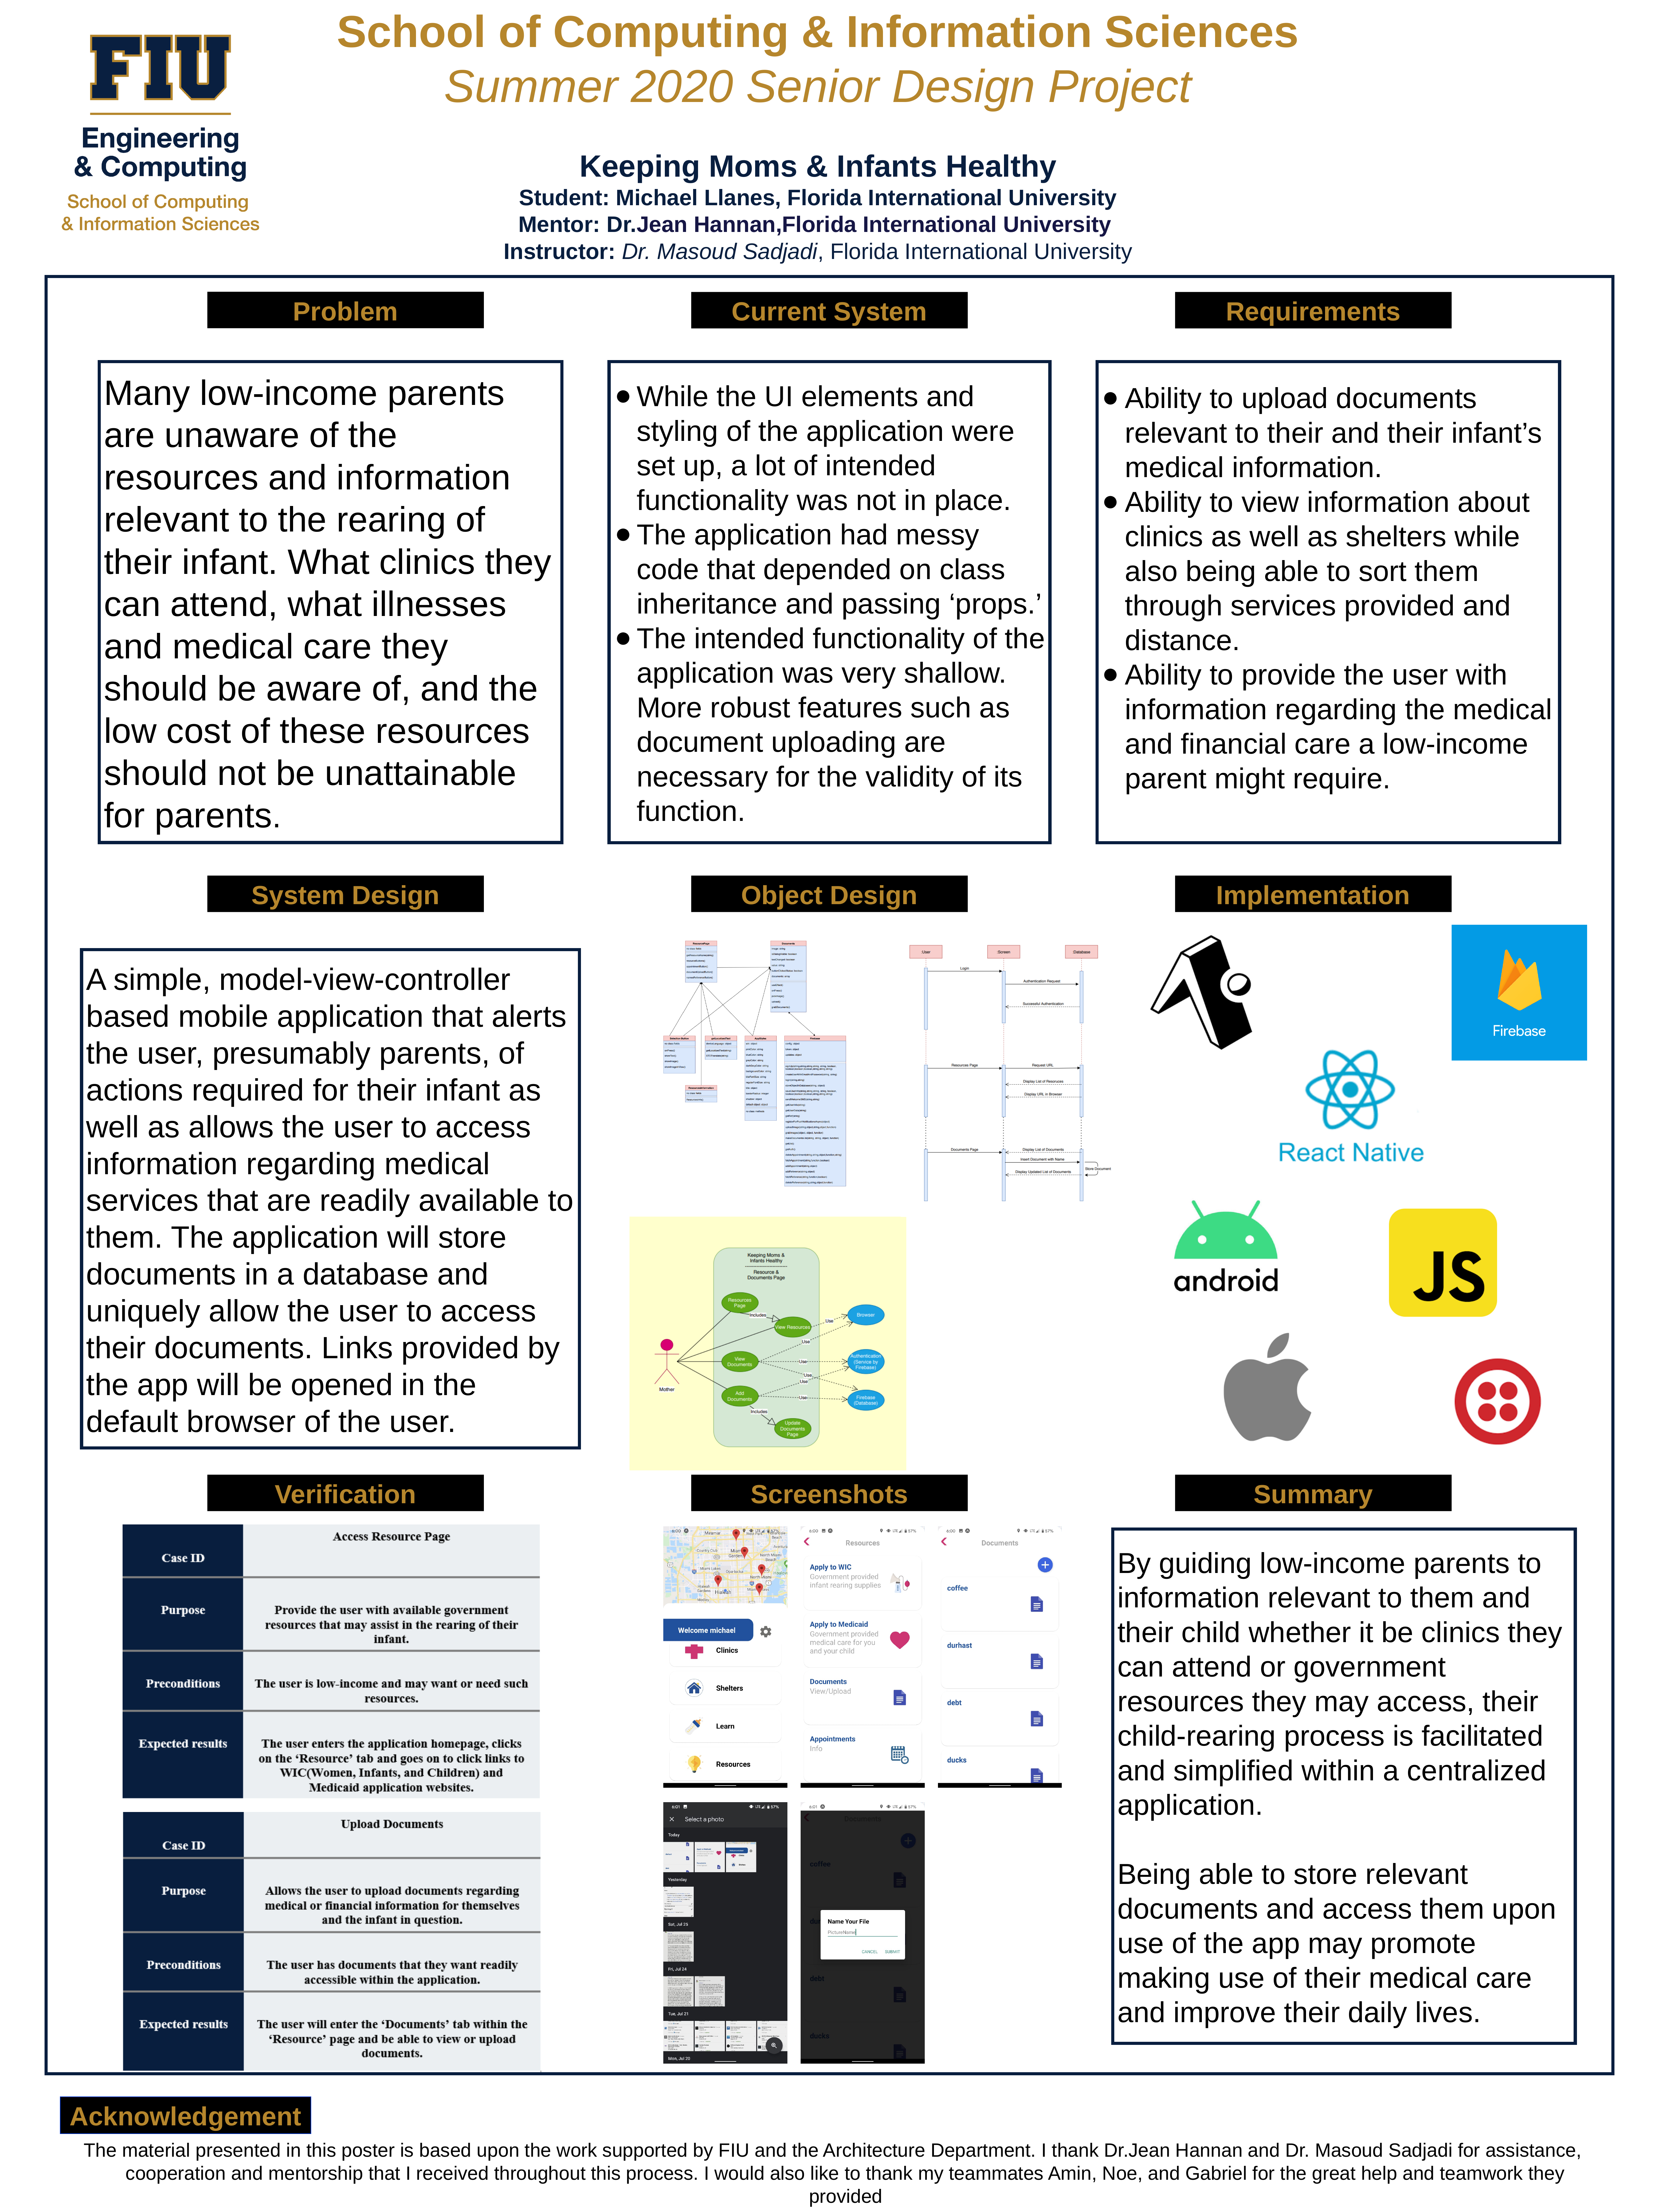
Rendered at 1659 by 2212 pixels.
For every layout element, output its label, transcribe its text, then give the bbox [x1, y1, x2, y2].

picture [801, 1526, 925, 1788]
text_box The material presented in this poster is based upon the work supported by FIU and the Architecture Department. I thank Dr.Jean Hannan and Dr. Masoud Sadjadi for assistance, cooperation and mentorship that I received throughout this process. I would also like to thank my teammates Amin, Noe, and Gabriel for the great help and teamwork they provided [61, 2135, 1605, 2209]
text_box Screenshots [691, 1475, 968, 1511]
picture [123, 1812, 541, 2072]
picture [1501, 1029, 1502, 1036]
text_box Ability to upload documents relevant to their and their infant’s medical information. Ability to view information about clinics as well as shelters while also being able to sort them through services provided and distance. Ability to provide the user with information regarding the medical and financial care a low-income parent might require. [1097, 362, 1560, 843]
picture [62, 35, 259, 231]
picture [1504, 1029, 1508, 1036]
text_box Summary [1175, 1475, 1452, 1511]
picture [1214, 1333, 1322, 1441]
picture [659, 936, 851, 1189]
picture [1494, 1025, 1500, 1036]
picture [1509, 1029, 1516, 1036]
text_box Object Design [691, 876, 968, 912]
text_box [46, 276, 1613, 2074]
text_box Requirements [1175, 292, 1452, 328]
text_box Current System [691, 292, 968, 328]
text_box System Design [207, 876, 484, 912]
picture [801, 1802, 925, 2064]
picture [663, 1526, 787, 1788]
picture [1129, 1043, 1426, 1300]
picture [1389, 1208, 1497, 1317]
picture [1525, 1029, 1531, 1036]
picture [1532, 1029, 1538, 1036]
picture [123, 1524, 541, 1799]
picture [629, 943, 1116, 1470]
text_box School of Computing & Information Sciences Summer 2020 Senior Design Project [331, 0, 1306, 114]
text_box Verification [207, 1475, 484, 1511]
text_box Implementation [1175, 876, 1452, 912]
picture [1498, 950, 1541, 1010]
picture [938, 1526, 1062, 1788]
picture [1150, 935, 1253, 1050]
text_box Keeping Moms & Infants Healthy Student: Michael Llanes, Florida International University Mentor: Dr.Jean Hannan,Florida International University Instructor: Dr. Masoud Sadjadi, Florida International University [331, 138, 1306, 266]
text_box A simple, model-view-controller based mobile application that alerts the user, presumably parents, of actions required for their infant as well as allows the user to access information regarding medical services that are readily available to them. The application will store documents in a database and uniquely allow the user to access their documents. Links provided by the app will be opened in the default browser of the user. [81, 949, 580, 1448]
picture [663, 1802, 787, 2064]
text_box Many low-income parents are unaware of the resources and information relevant to the rearing of their infant. What clinics they can attend, what illnesses and medical care they should be aware of, and the low cost of these resources should not be unattainable for parents. [99, 361, 562, 843]
picture [1517, 1025, 1524, 1036]
picture [1539, 1029, 1545, 1036]
text_box Acknowledgement [60, 2096, 311, 2134]
text_box By guiding low-income parents to information relevant to them and their child whether it be clinics they can attend or government resources they may access, their child-rearing process is facilitated and simplified within a centralized application. Being able to store relevant documents and access them upon use of the app may promote making use of their medical care and improve their daily lives. [1113, 1529, 1575, 2043]
text_box While the UI elements and styling of the application were set up, a lot of intended functionality was not in place. The application had messy code that depended on class inheritance and passing ‘props.’ The intended functionality of the application was very shallow. More robust features such as document uploading are necessary for the validity of its function. [609, 362, 1050, 843]
picture [1409, 1334, 1587, 1470]
text_box Problem [207, 292, 484, 328]
